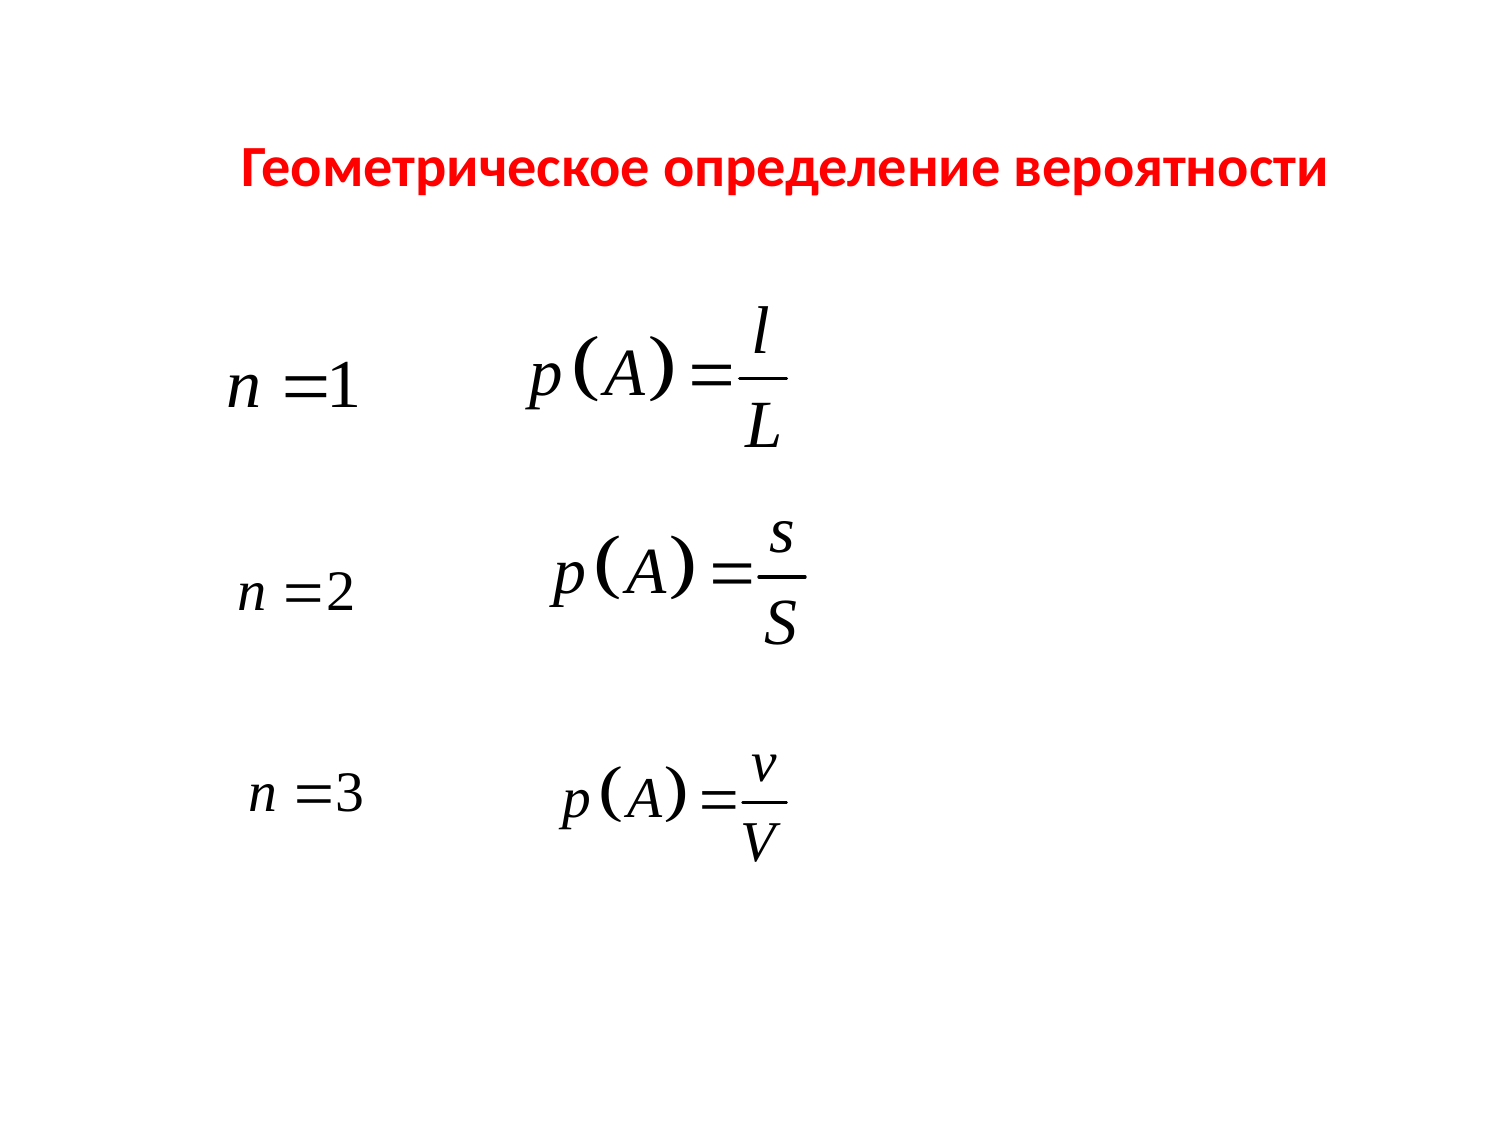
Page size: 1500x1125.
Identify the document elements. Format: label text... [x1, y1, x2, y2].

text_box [548, 727, 798, 873]
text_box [513, 290, 800, 457]
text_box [229, 562, 363, 622]
title Геометрическое определение вероятности [147, 42, 1423, 284]
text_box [218, 349, 364, 421]
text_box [241, 762, 369, 823]
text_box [537, 491, 818, 658]
